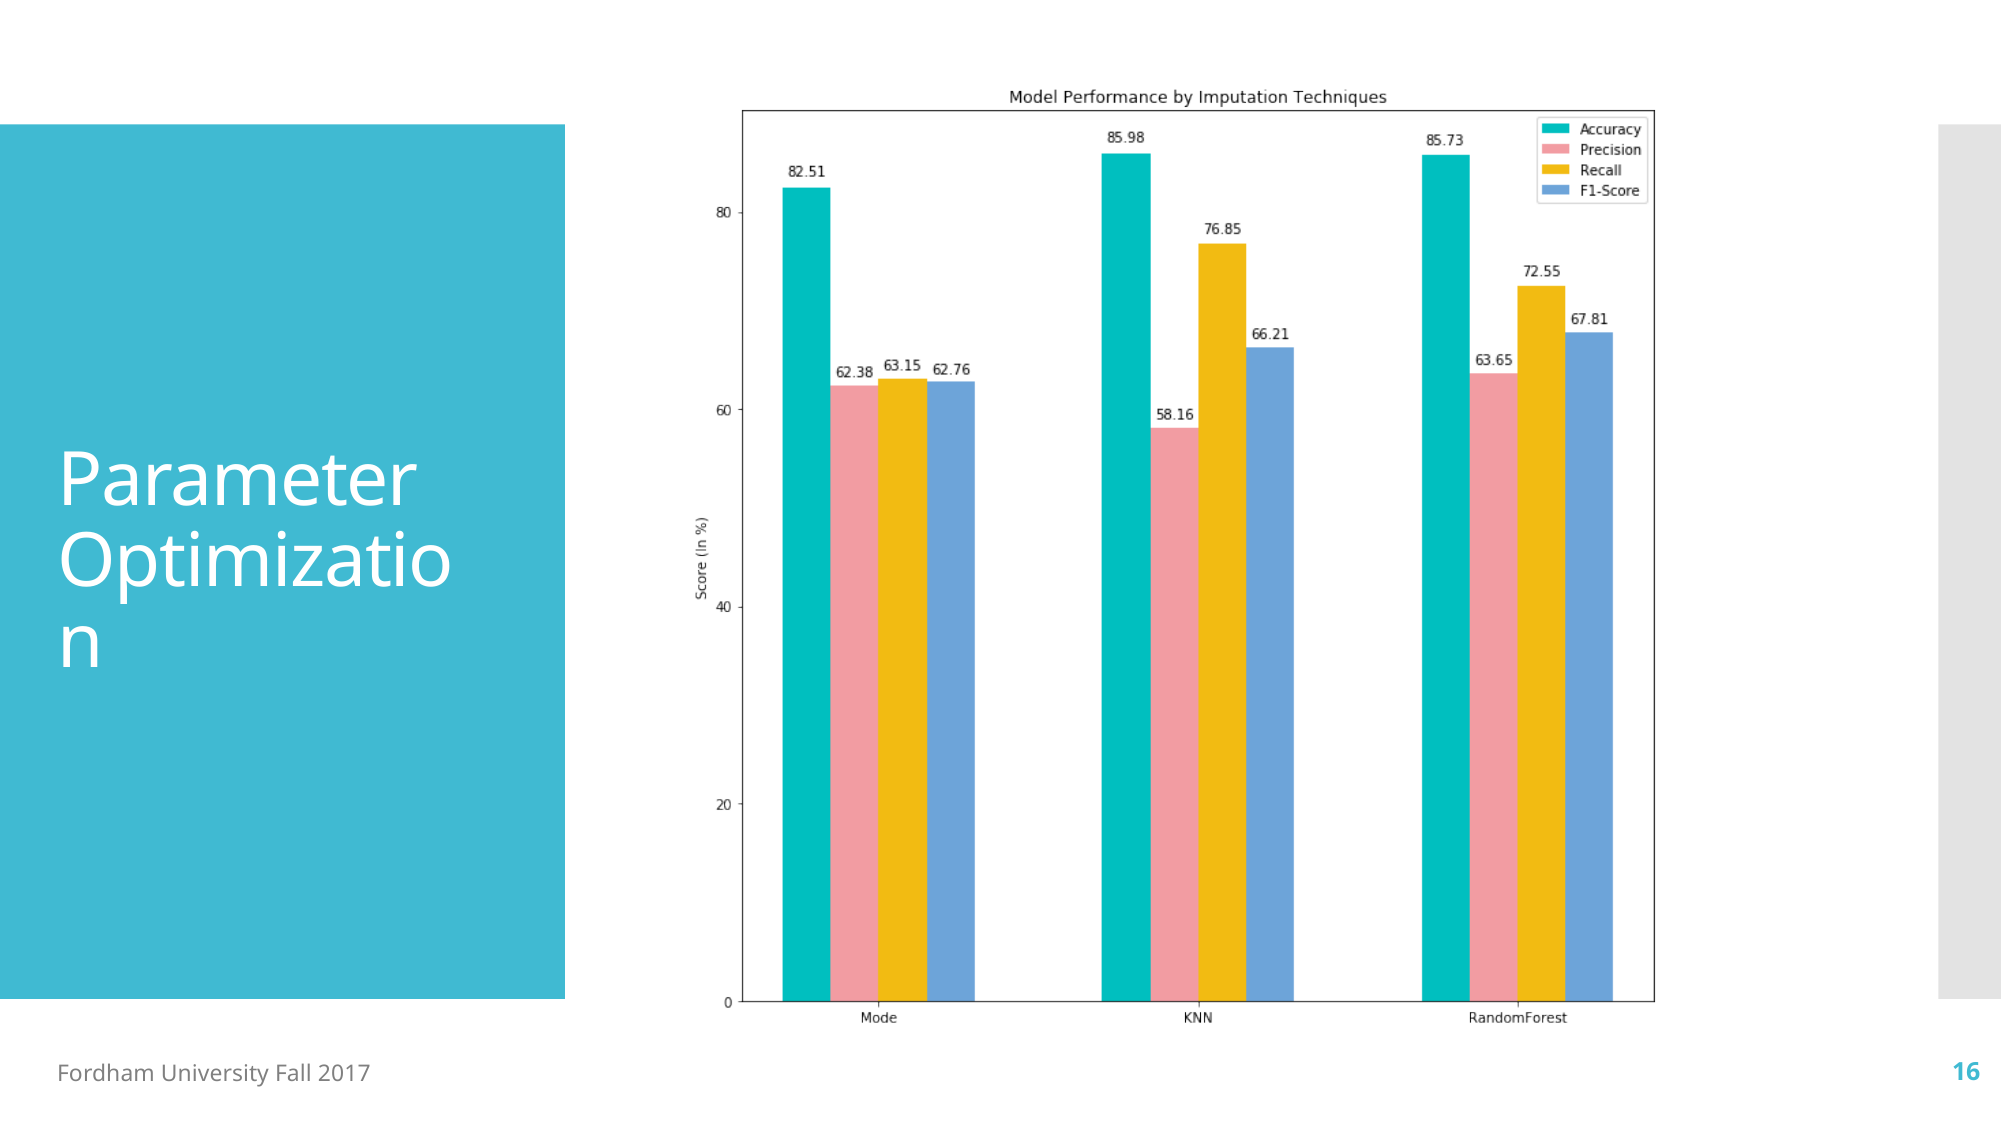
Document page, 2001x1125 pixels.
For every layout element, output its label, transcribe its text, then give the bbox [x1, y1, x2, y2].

text_box Parameter Optimization [42, 338, 472, 787]
slide_number 16 [1744, 1042, 1996, 1103]
footer Fordham University Fall 2017 [42, 1042, 1012, 1103]
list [686, 80, 1669, 1034]
